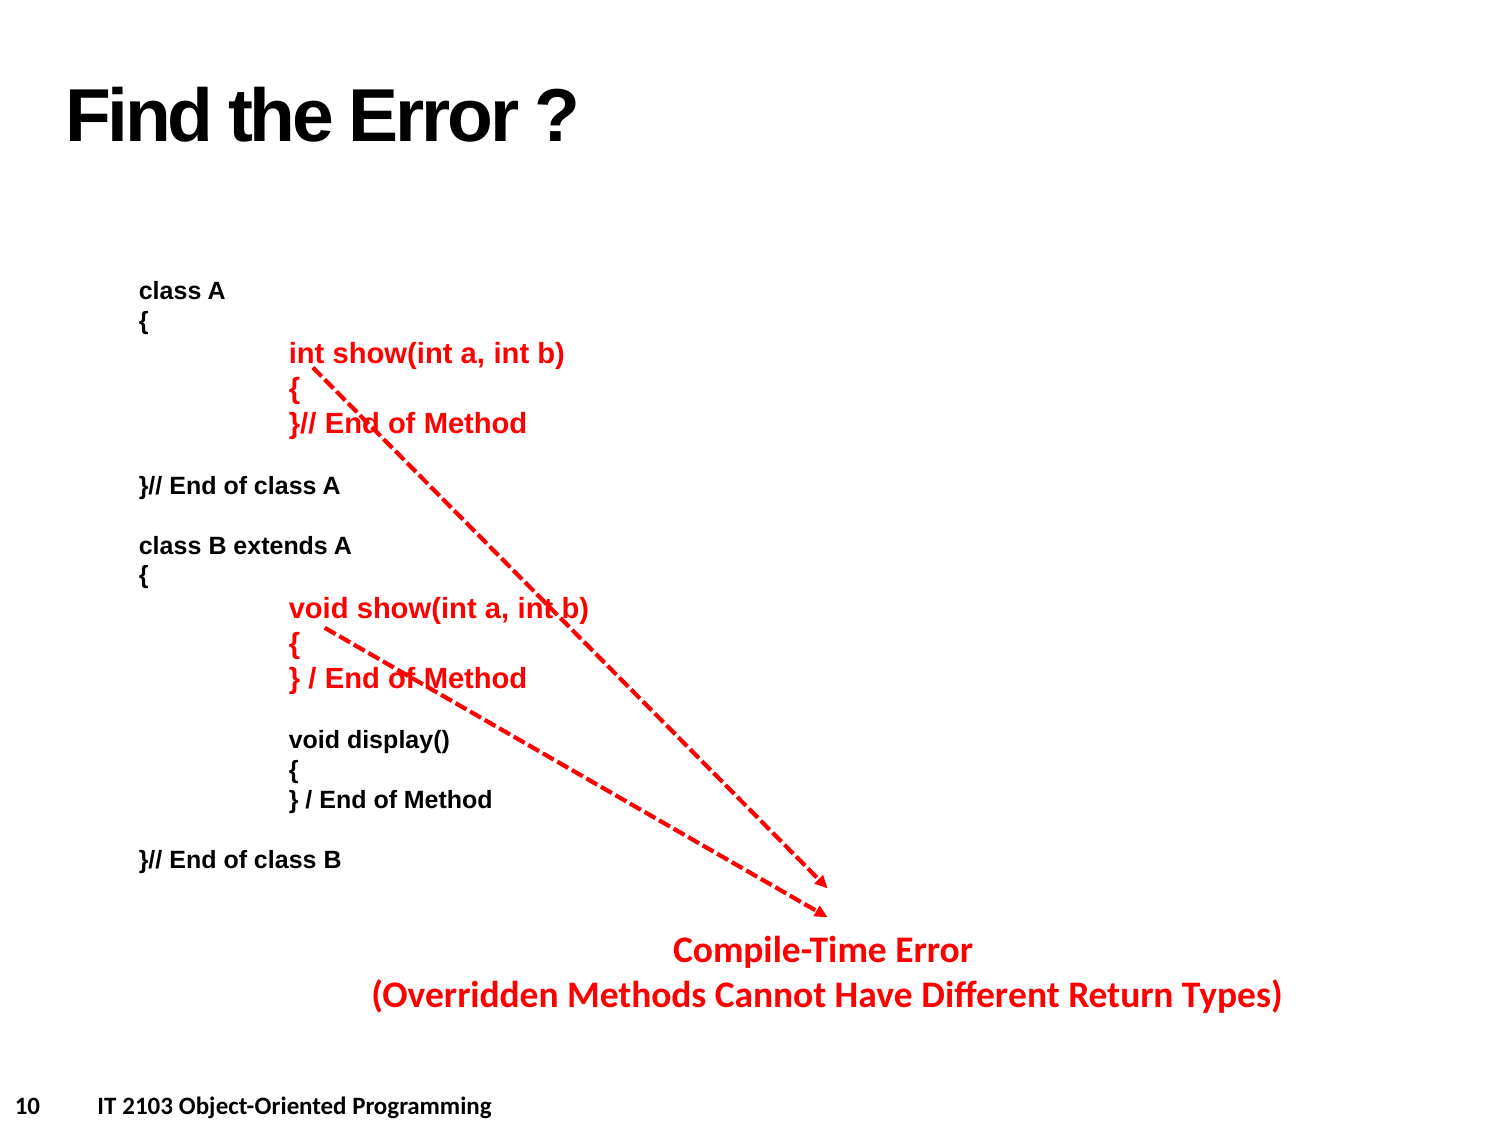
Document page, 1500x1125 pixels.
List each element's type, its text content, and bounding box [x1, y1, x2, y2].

text_box Compile-Time Error (Overridden Methods Cannot Have Different Return Types) [356, 917, 1299, 1022]
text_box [324, 896, 828, 918]
list Find the Error ? [50, 24, 1088, 213]
text_box class A { int show(int a, int b) { }// End of Method }// End of class A class B extends A { void show(int a, int b) { } / End of Method void display() { } / End of Method }// End of class B [123, 267, 668, 881]
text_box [312, 367, 828, 889]
